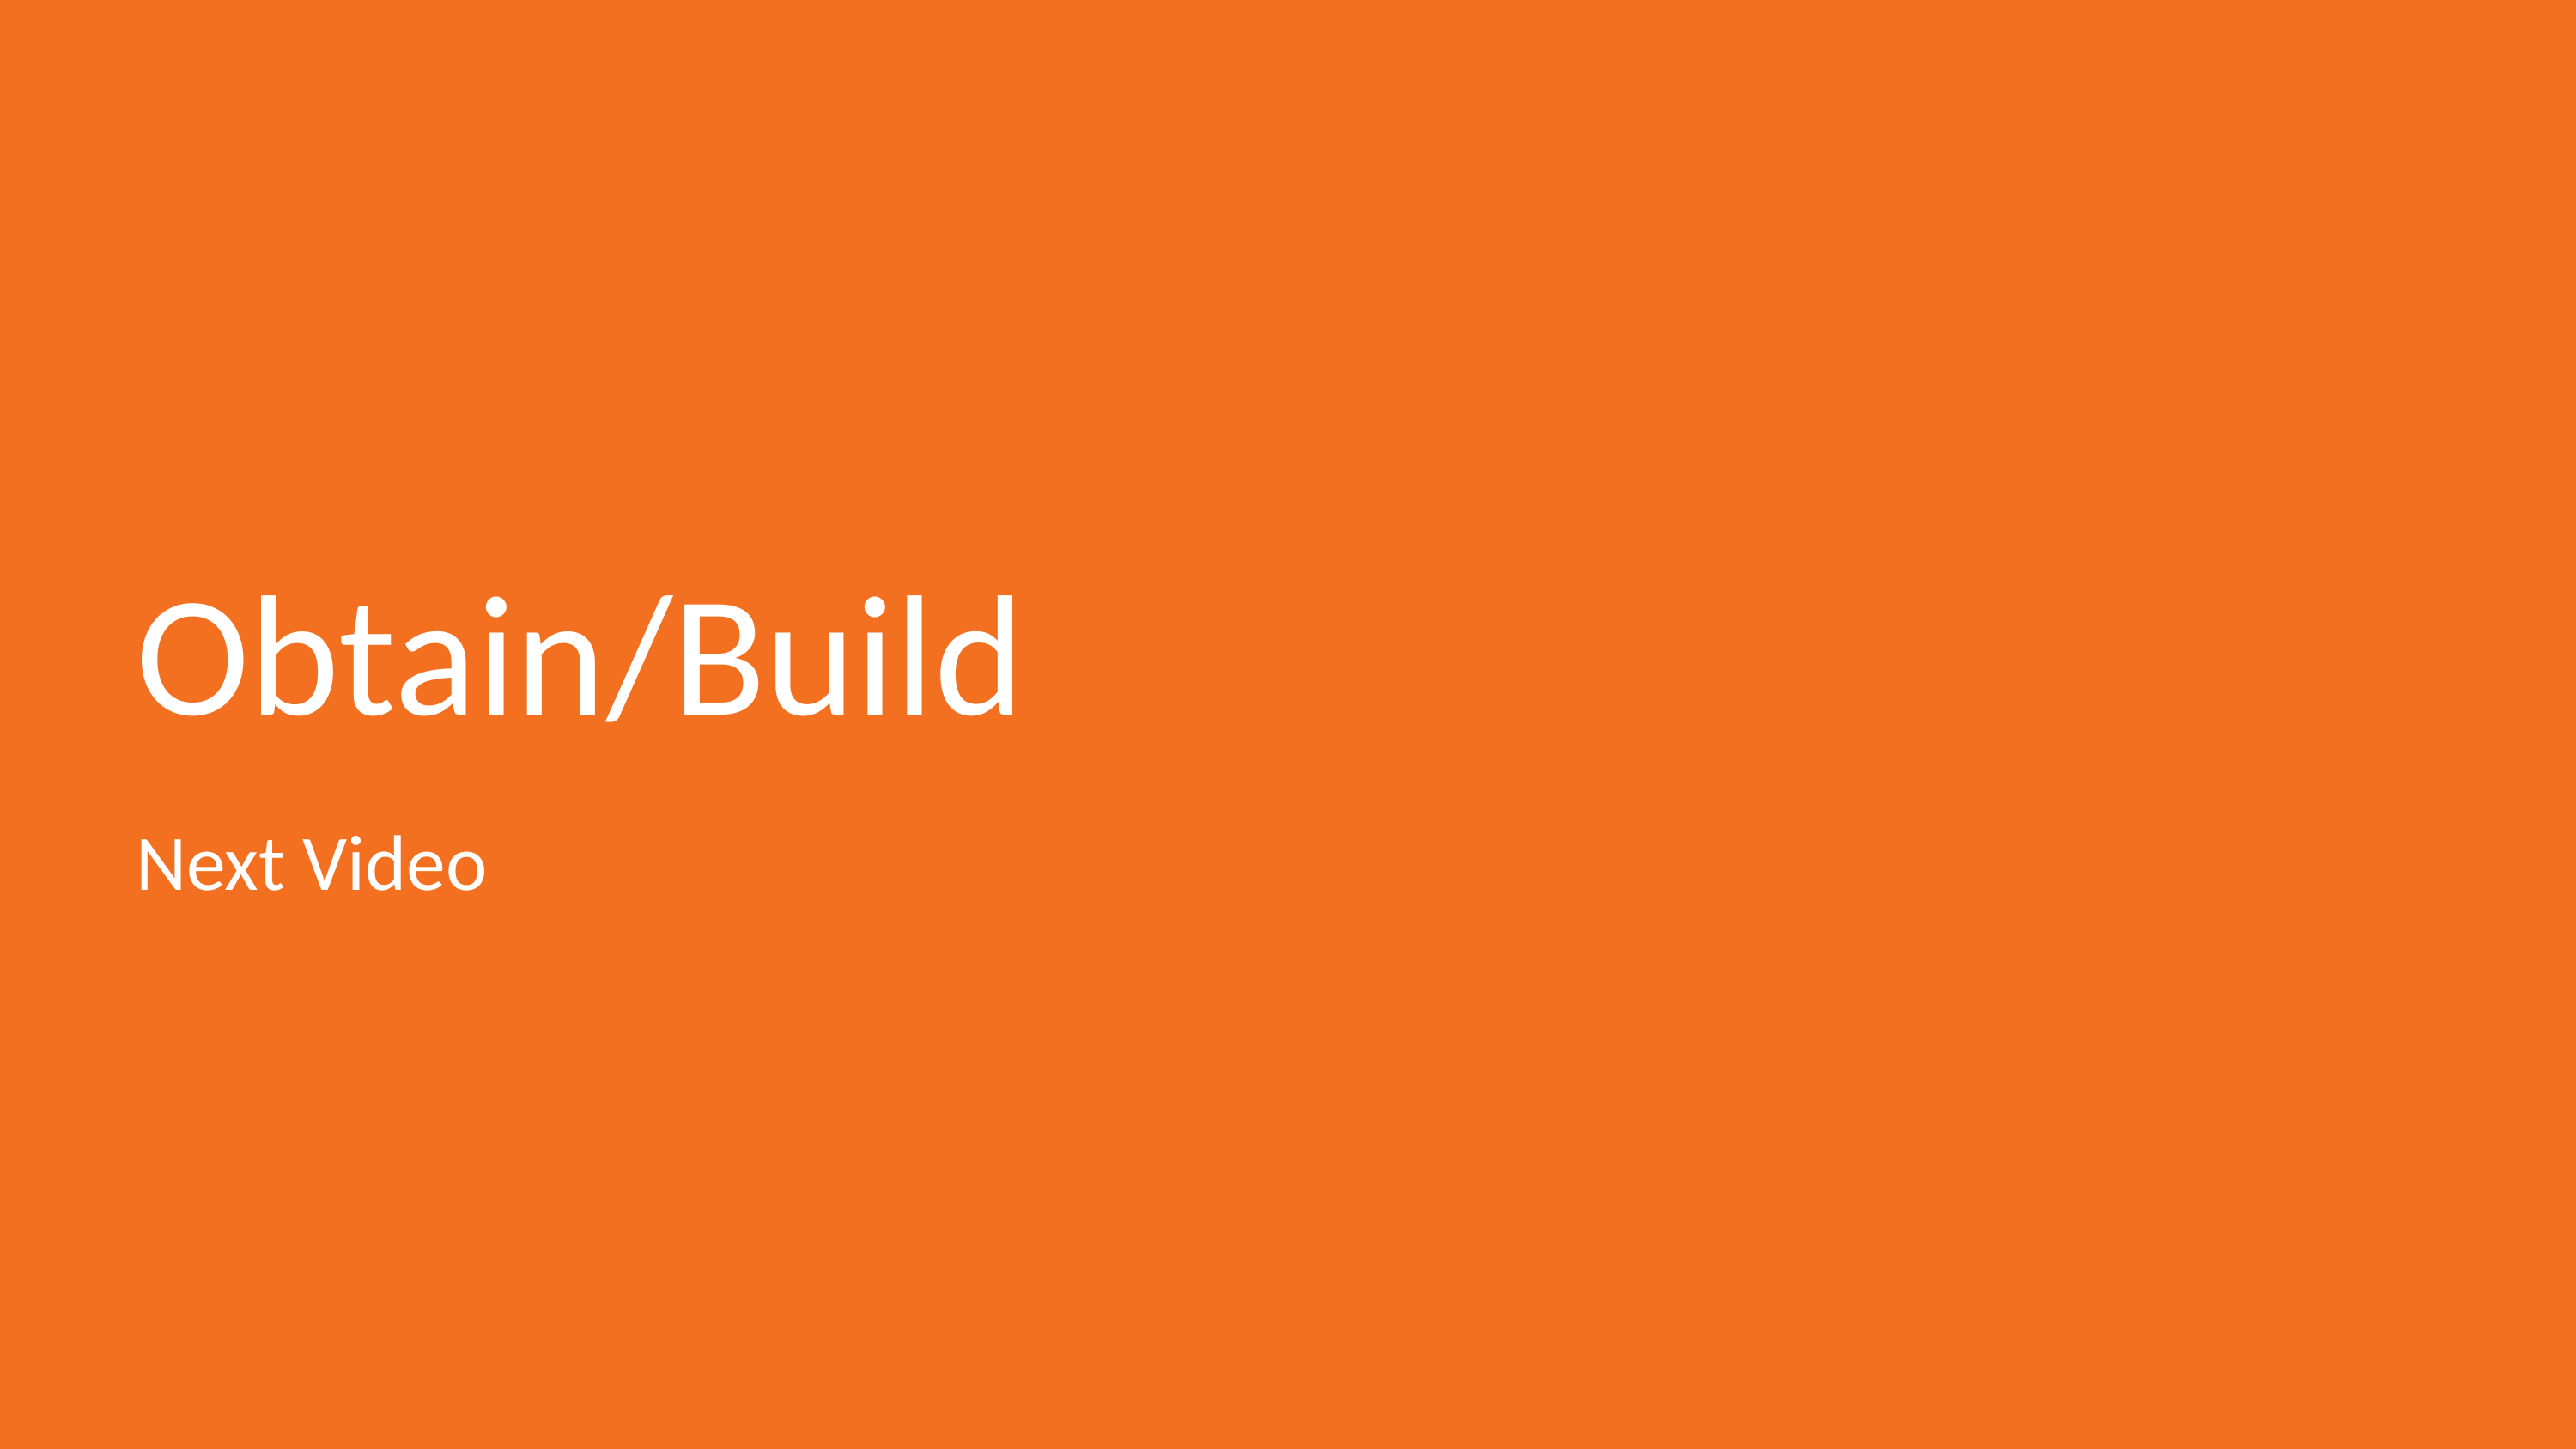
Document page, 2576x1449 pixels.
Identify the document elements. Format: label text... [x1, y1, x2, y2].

subtitle Next Video [110, 785, 2427, 908]
title Obtain/Build [110, 512, 2427, 776]
